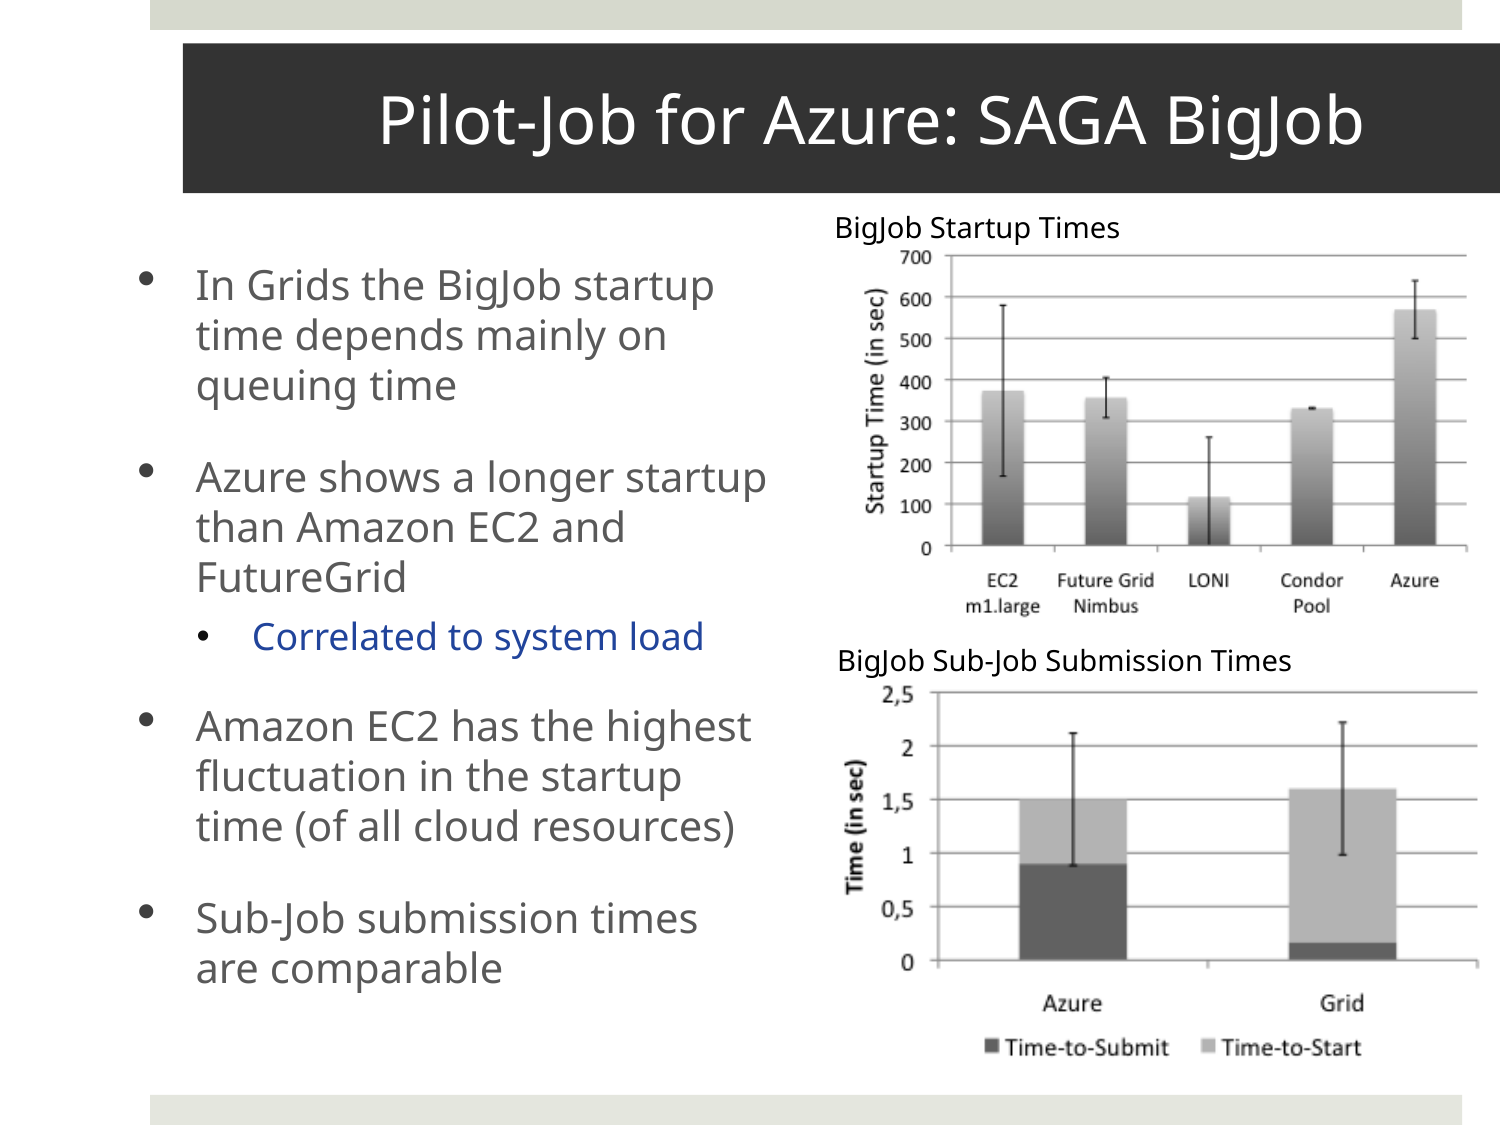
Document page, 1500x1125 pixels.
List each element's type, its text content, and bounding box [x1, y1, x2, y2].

title Pilot-Job for Azure: SAGA BigJob [182, 43, 1500, 194]
picture [831, 666, 1500, 1070]
picture [835, 234, 1486, 634]
list In Grids the BigJob startup time depends mainly on queuing time Azure shows a longer startup than Amazon EC2 and FutureGrid Correlated to system load Amazon EC2 has the highest fluctuation in the startup time (of all cloud resources) Sub-Job submission times are comparable [124, 250, 786, 1007]
text_box BigJob Startup Times [819, 201, 1136, 252]
text_box BigJob Sub-Job Submission Times [822, 634, 1308, 685]
